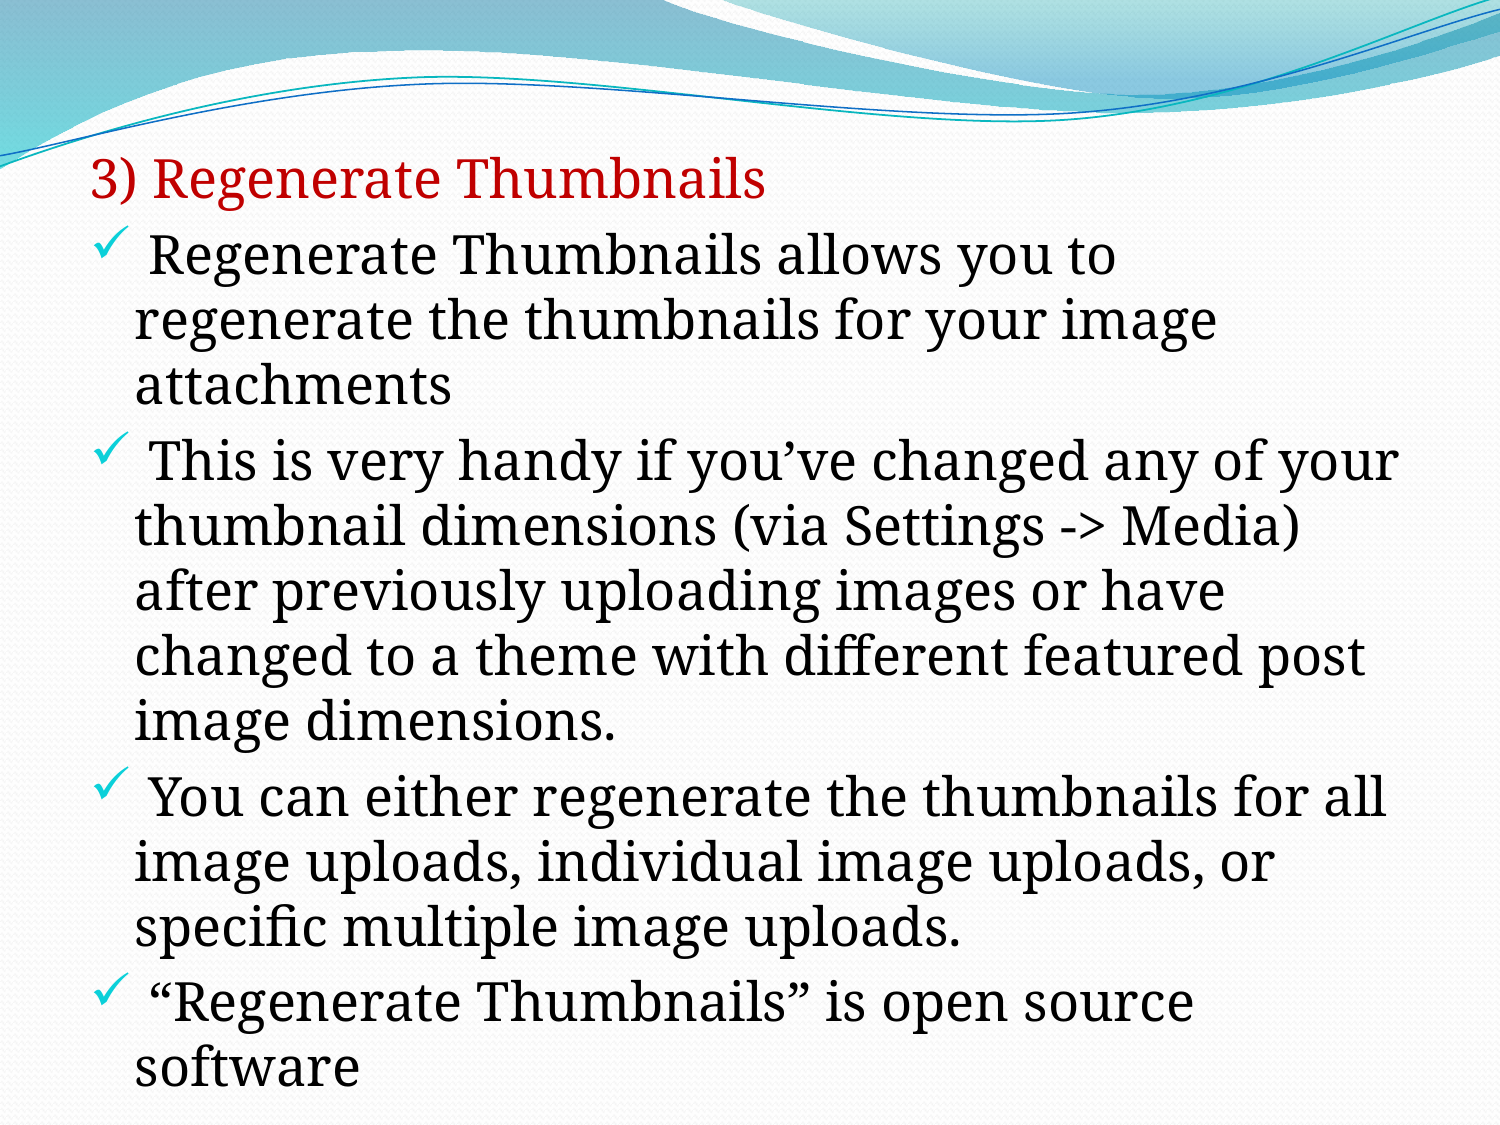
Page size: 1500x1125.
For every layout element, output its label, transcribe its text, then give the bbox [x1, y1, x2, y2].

list 3) Regenerate Thumbnails Regenerate Thumbnails allows you to regenerate the thumbnails for your image attachments This is very handy if you’ve changed any of your thumbnail dimensions (via Settings -> Media) after previously uploading images or have changed to a theme with different featured post image dimensions. You can either regenerate the thumbnails for all image uploads, individual image uploads, or specific multiple image uploads. “Regenerate Thumbnails” is open source software [75, 137, 1425, 1100]
